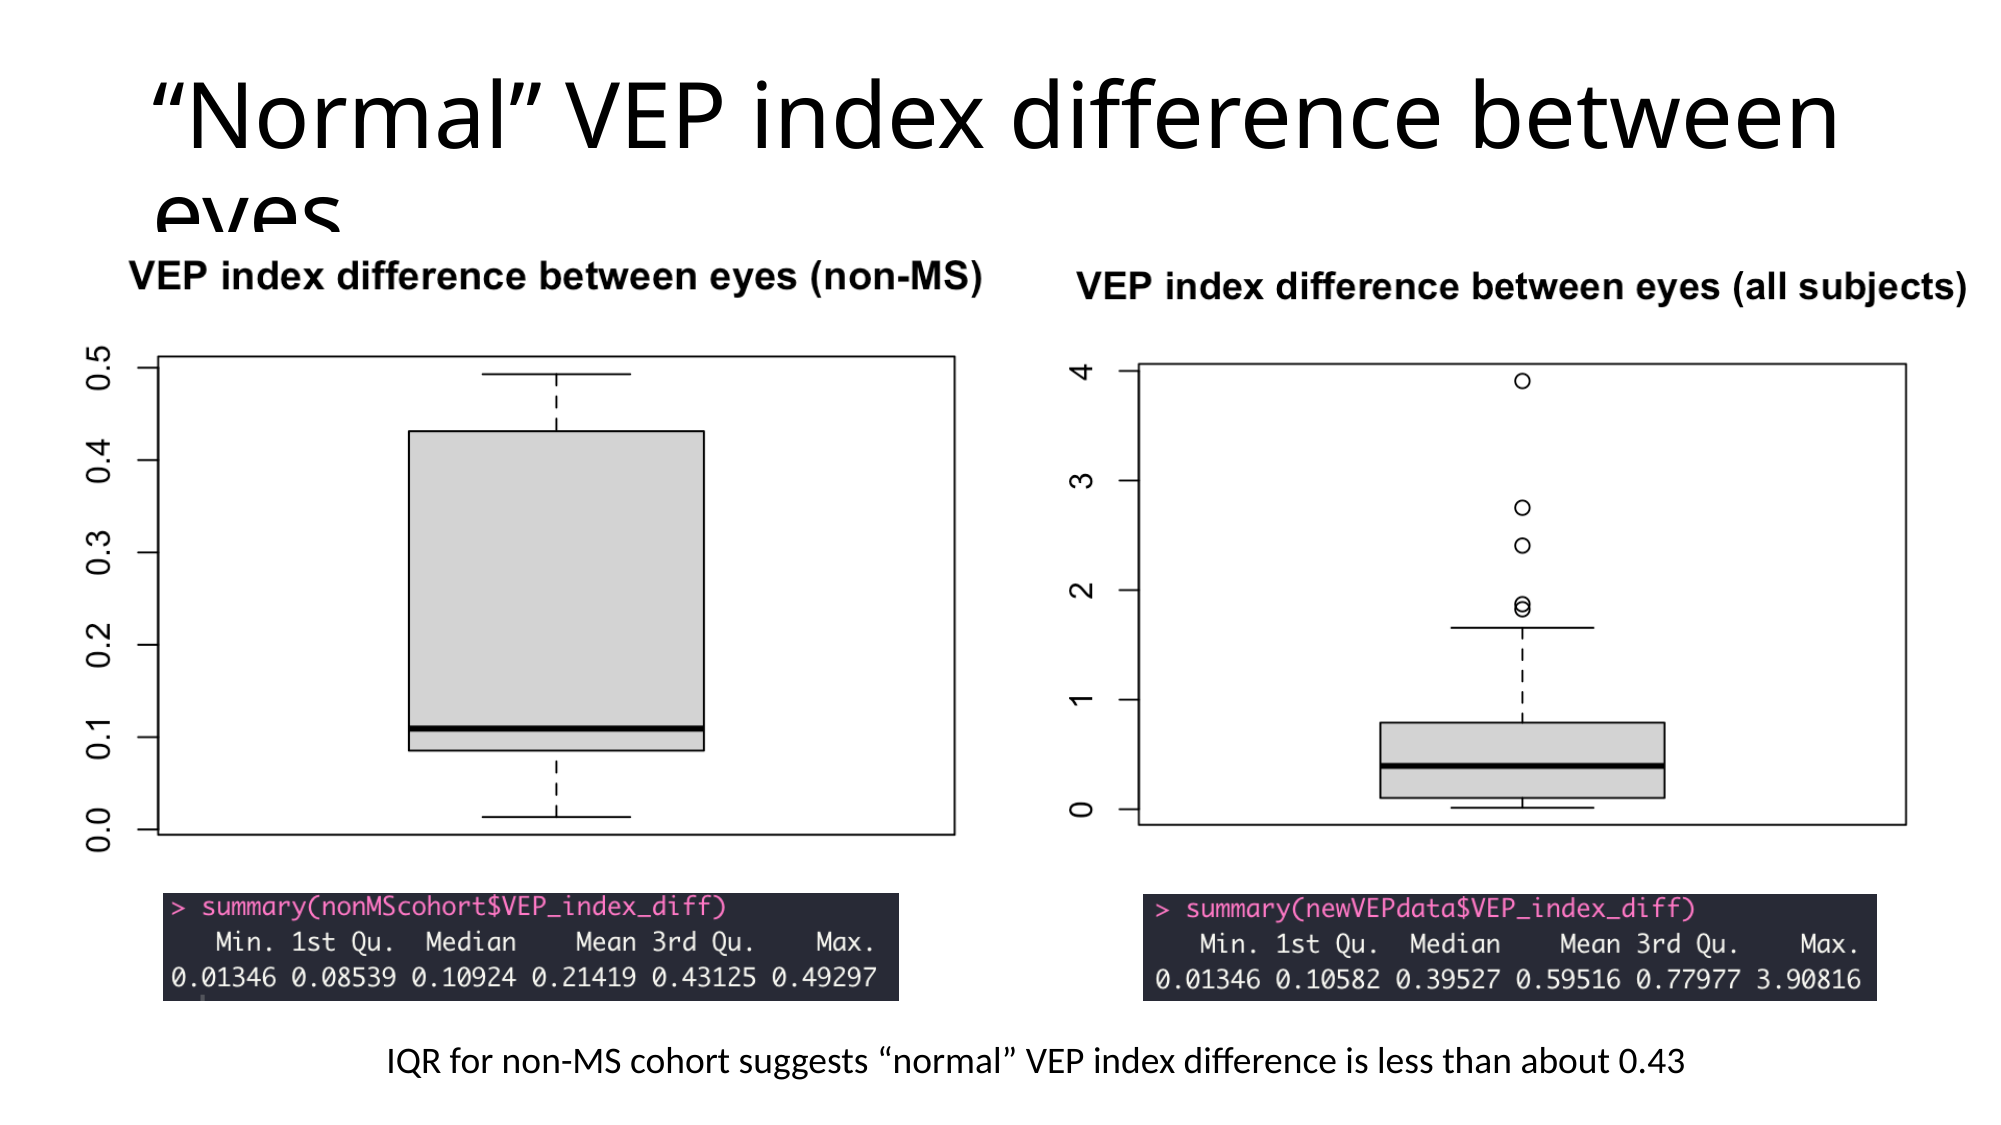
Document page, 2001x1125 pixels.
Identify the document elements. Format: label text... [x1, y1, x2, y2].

picture [1041, 256, 1979, 893]
picture [1143, 894, 1877, 1002]
text_box IQR for non-MS cohort suggests “normal” VEP index difference is less than about 0.43 [371, 1028, 1711, 1089]
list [163, 893, 899, 1001]
picture [42, 232, 1020, 893]
title “Normal” VEP index difference between eyes [137, 59, 1863, 278]
